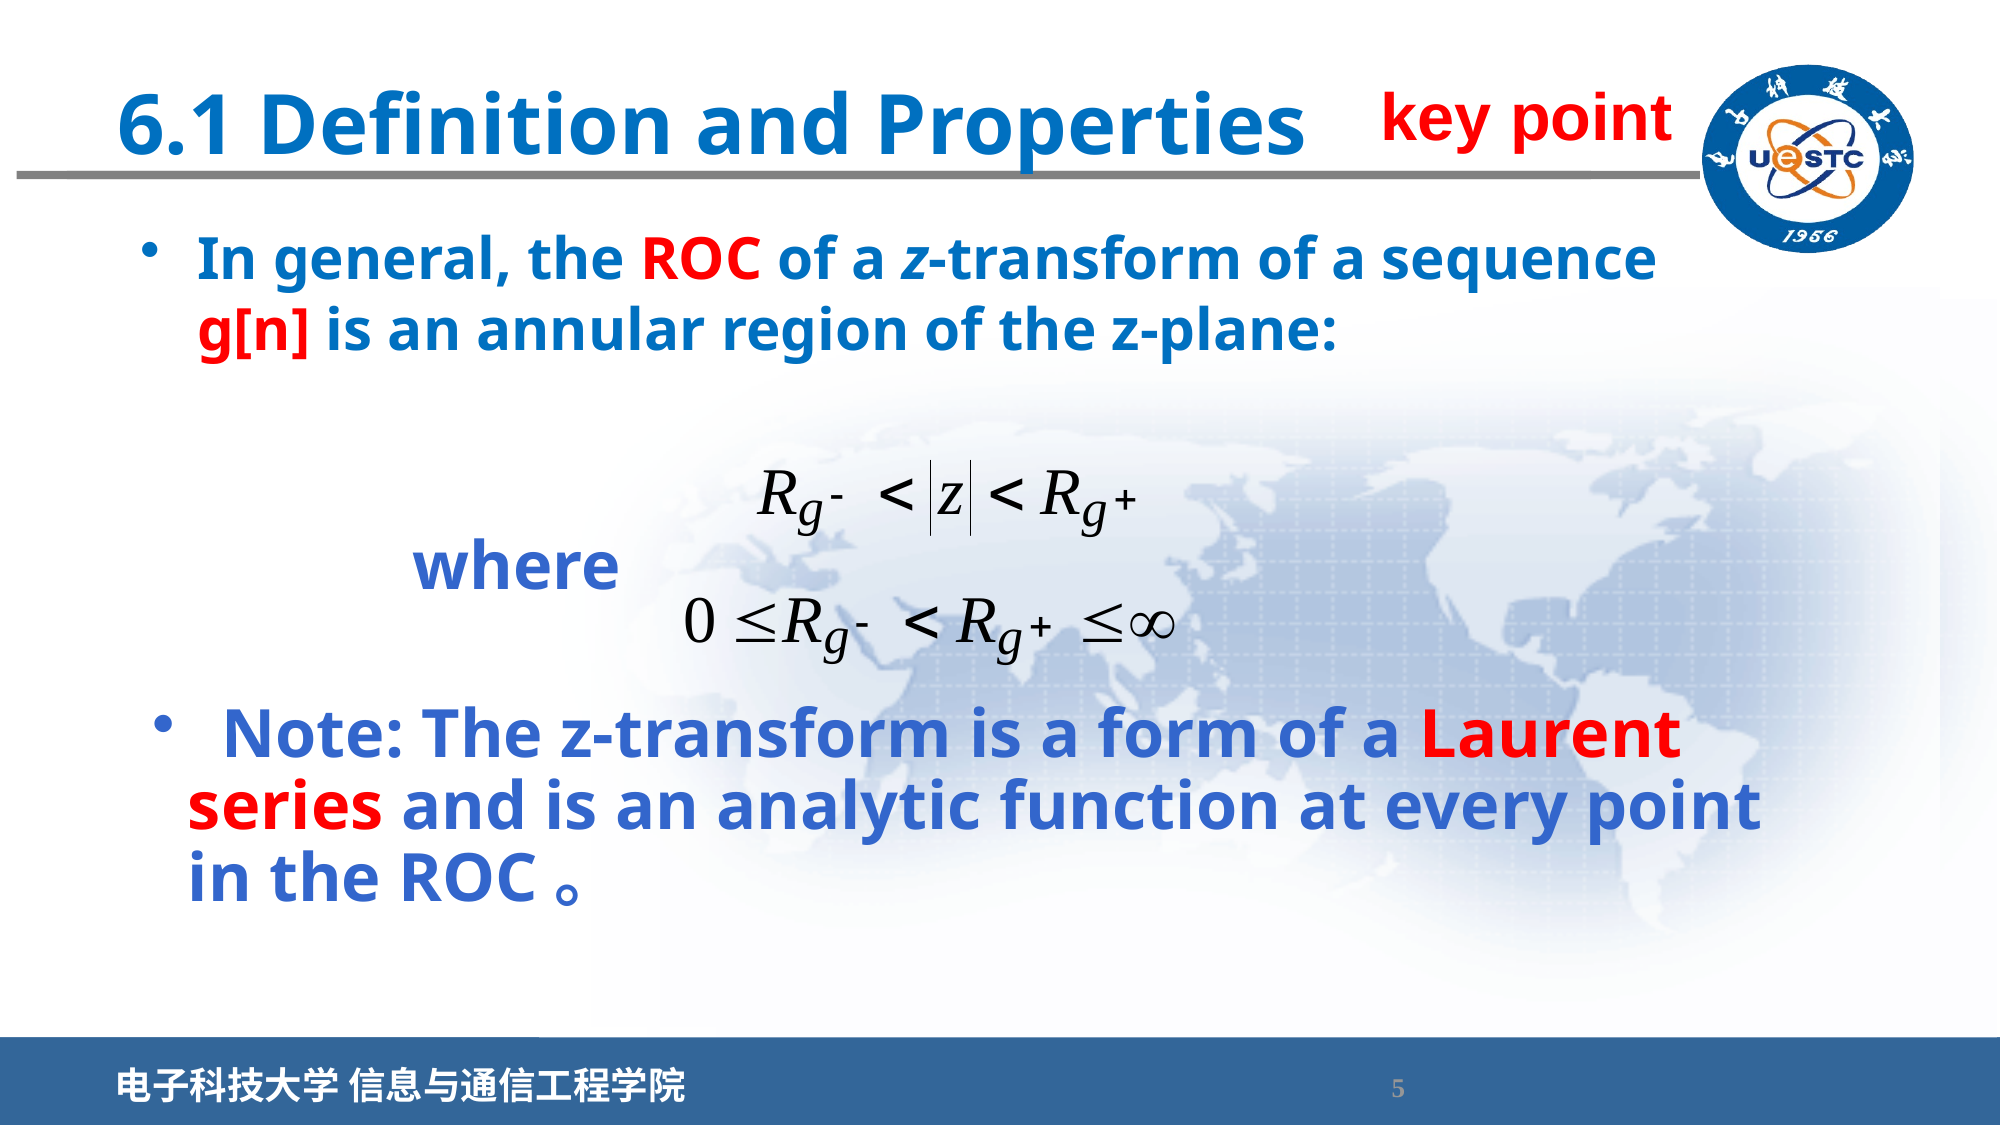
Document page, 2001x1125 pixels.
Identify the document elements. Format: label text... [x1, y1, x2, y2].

title 6.1 Definition and Properties [102, 30, 1579, 179]
list In general, the ROC of a z-transform of a sequence g[n] is an annular region of the z-plane: [125, 214, 1736, 411]
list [751, 455, 1146, 563]
picture [483, 287, 1997, 1037]
picture [1679, 56, 1968, 262]
text_box where [397, 515, 811, 610]
text_box key point [1366, 66, 1692, 162]
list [680, 585, 1180, 691]
text_box Note: The z-transform is a form of a Laurent series and is an analytic function at every point in the ROC。 [137, 692, 1840, 923]
